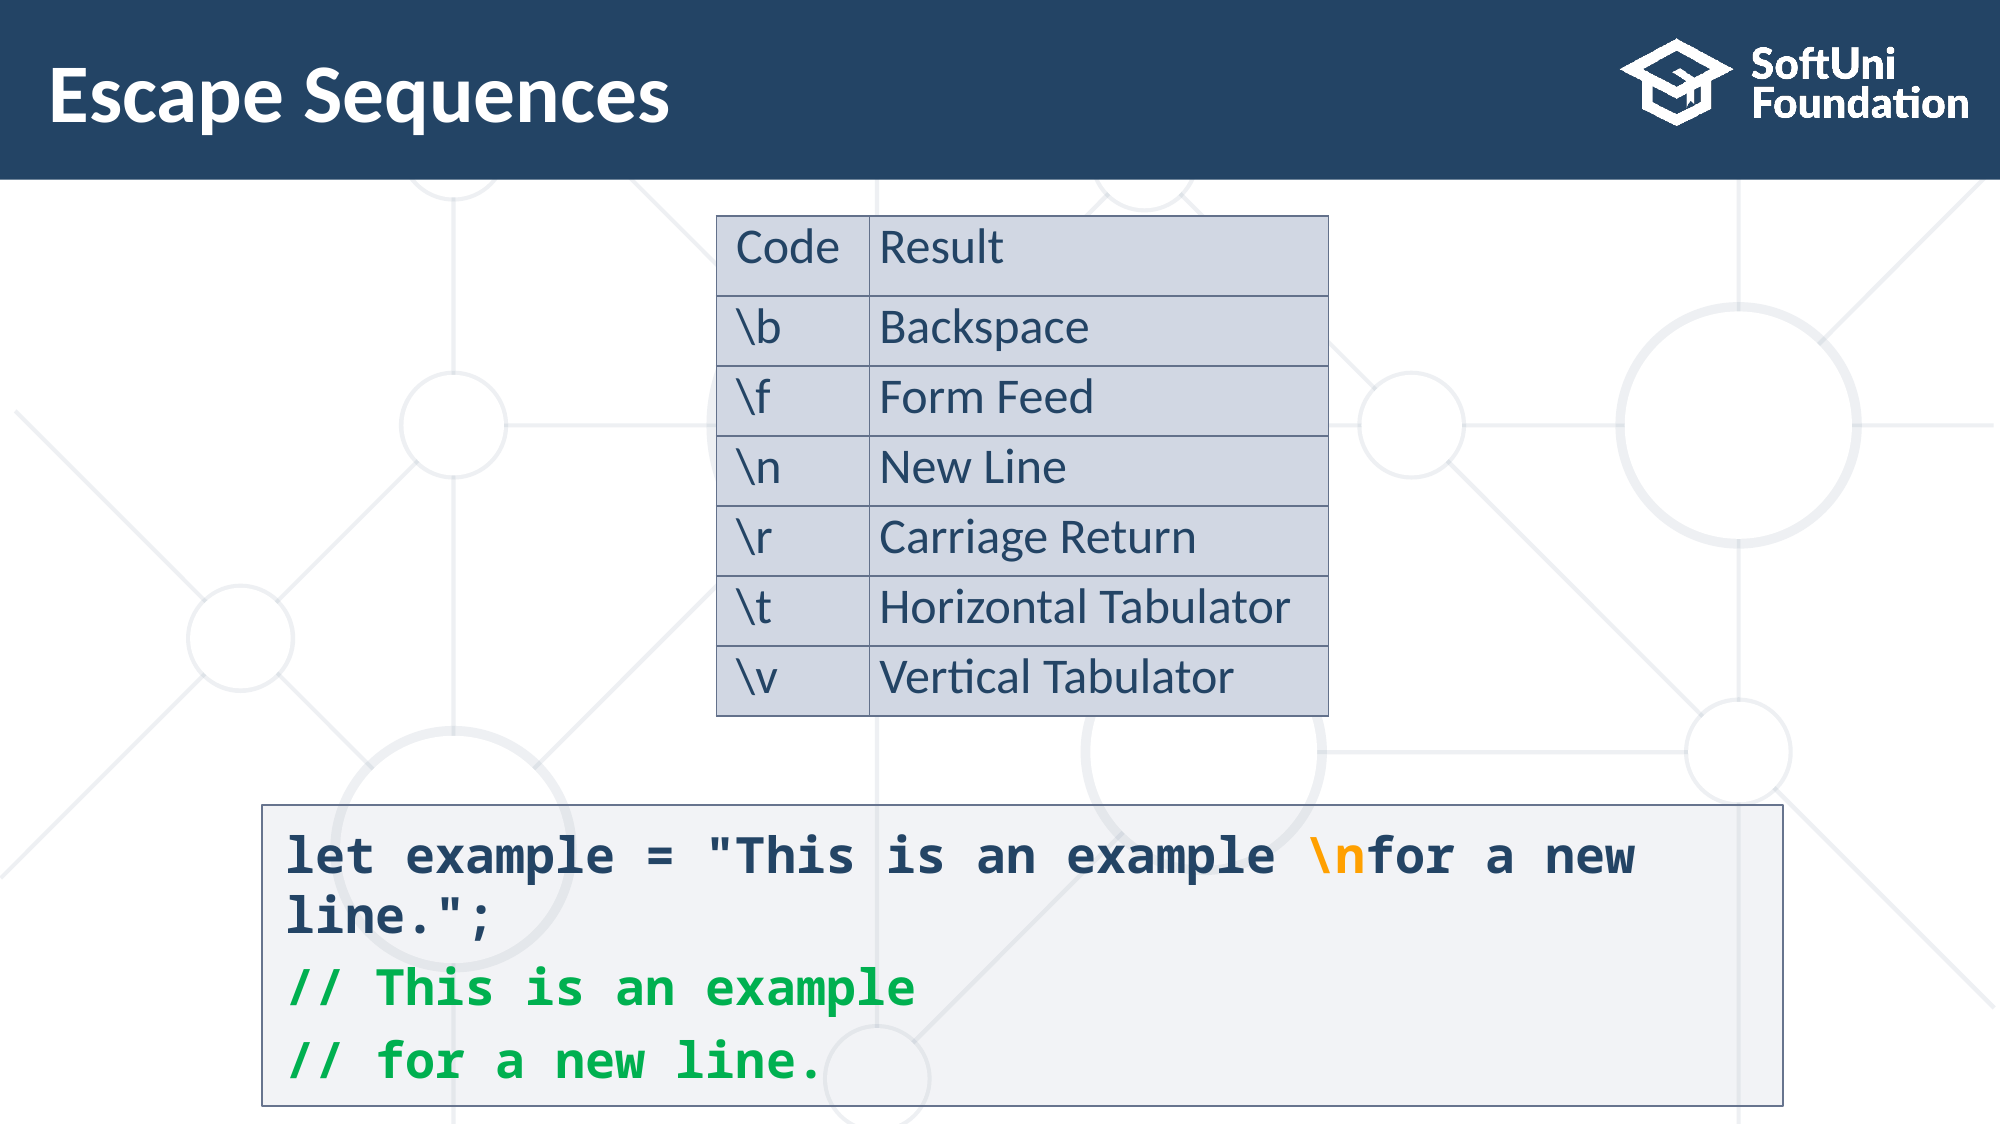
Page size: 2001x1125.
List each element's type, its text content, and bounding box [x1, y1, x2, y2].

table_cell \t [717, 577, 869, 645]
title Escape Sequences [31, 16, 1591, 162]
picture [1619, 38, 1968, 126]
text_box let example = "This is an example \nfor a new line."; // This is an example // for a new line. [262, 805, 1783, 1106]
table_cell Horizontal Tabulator [870, 577, 1328, 645]
table_cell Backspace [870, 297, 1328, 365]
table_cell \f [717, 367, 869, 435]
table_header Code [717, 217, 869, 295]
table_cell Vertical Tabulator [870, 647, 1328, 715]
table_cell \n [717, 437, 869, 505]
table_cell \b [717, 297, 869, 365]
table_cell \v [717, 647, 869, 715]
table_header Result [870, 217, 1328, 295]
table_cell \r [717, 507, 869, 575]
table_cell Form Feed [870, 367, 1328, 435]
table_cell New Line [870, 437, 1328, 505]
table_cell Carriage Return [870, 507, 1328, 575]
